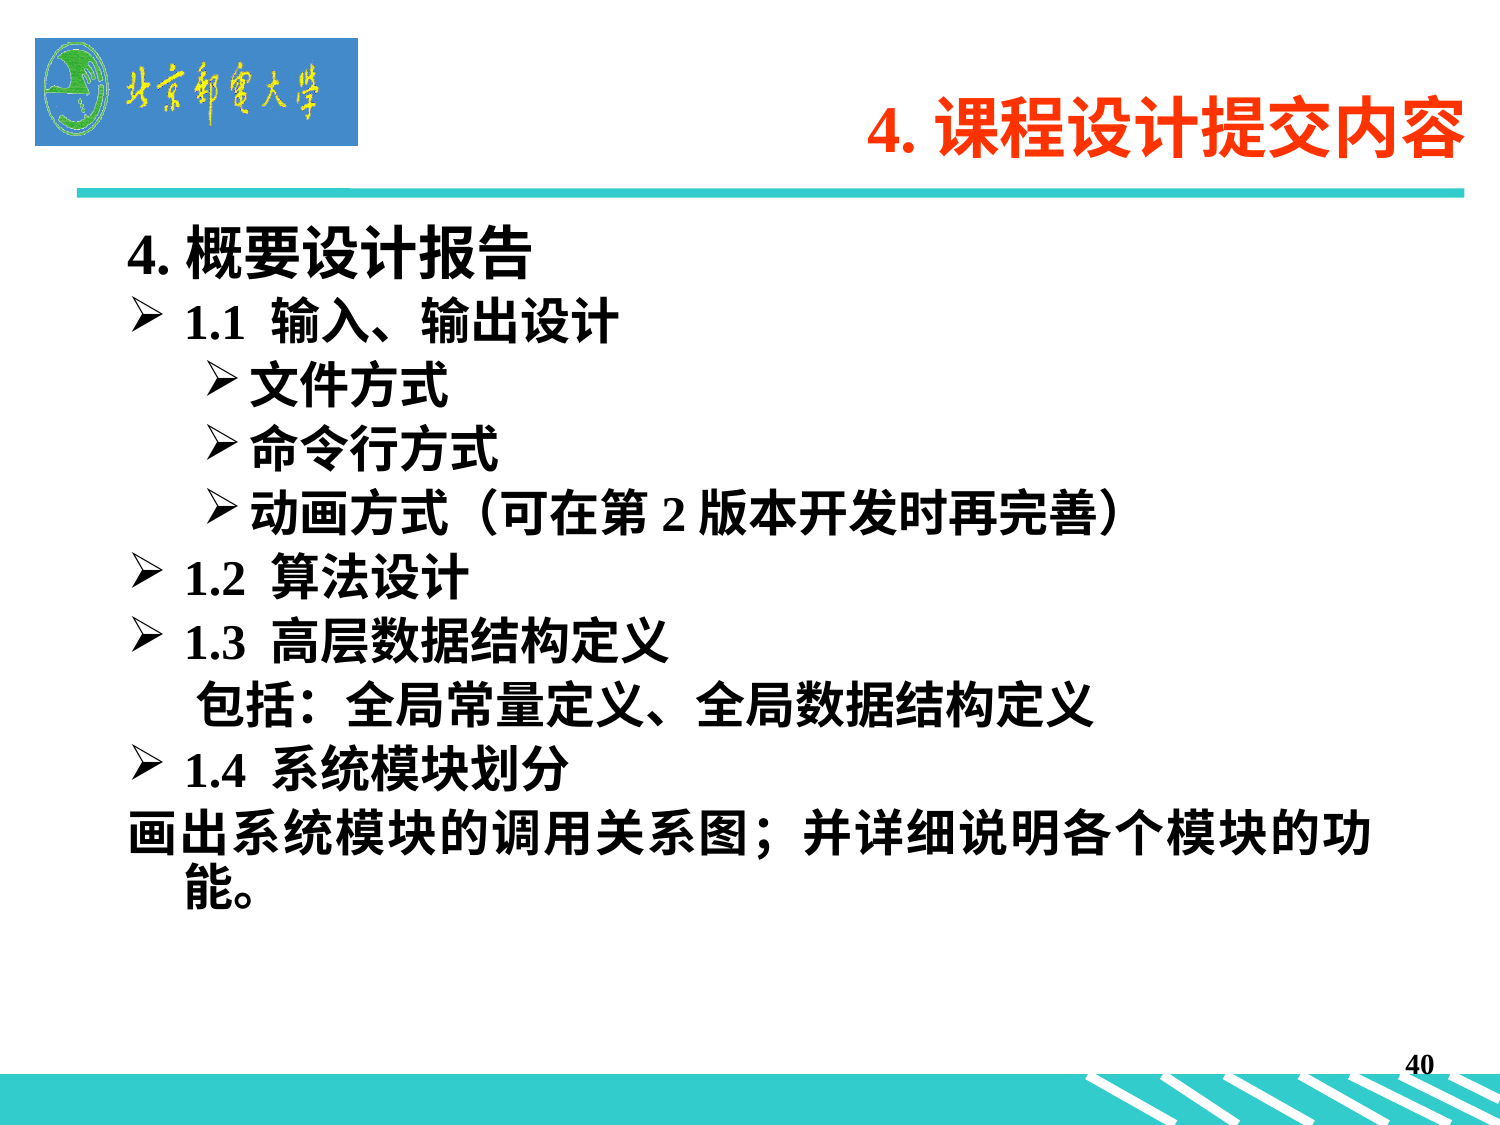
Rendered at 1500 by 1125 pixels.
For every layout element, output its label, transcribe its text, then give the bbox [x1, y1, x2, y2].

list 4.概要设计报告 1.1 输入、输出设计 文件方式 命令行方式 动画方式（可在第2版本开发时再完善） 1.2 算法设计 1.3 高层数据结构定义 包括：全局常量定义、全局数据结构定义 1.4 系统模块划分 画出系统模块的调用关系图；并详细说明各个模块的功能。 [112, 216, 1388, 974]
slide_number 40 [1137, 1037, 1451, 1113]
title 4.课程设计提交内容 [207, 66, 1483, 185]
picture [34, 37, 358, 146]
